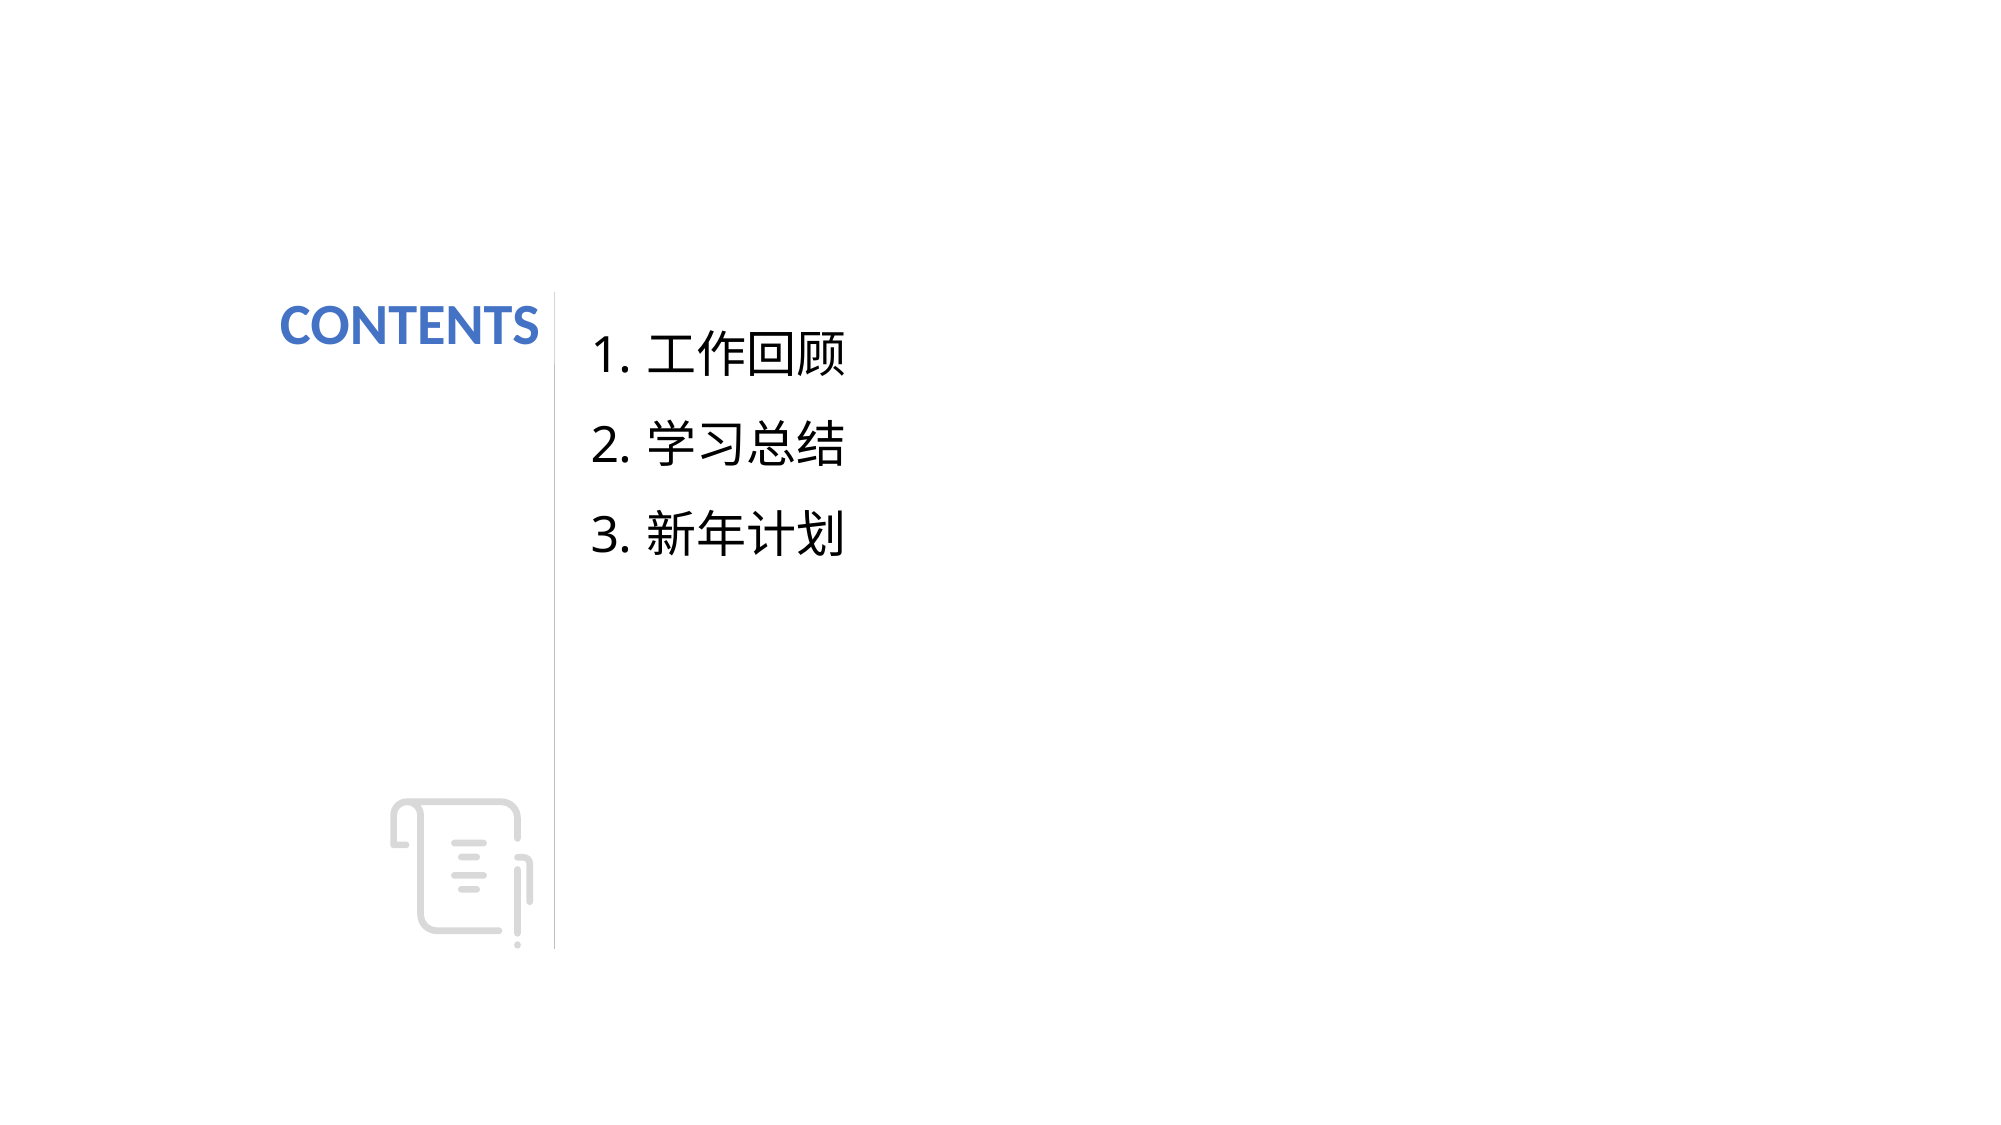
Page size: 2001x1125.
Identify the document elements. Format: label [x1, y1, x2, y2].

text_box [124, 278, 1890, 949]
